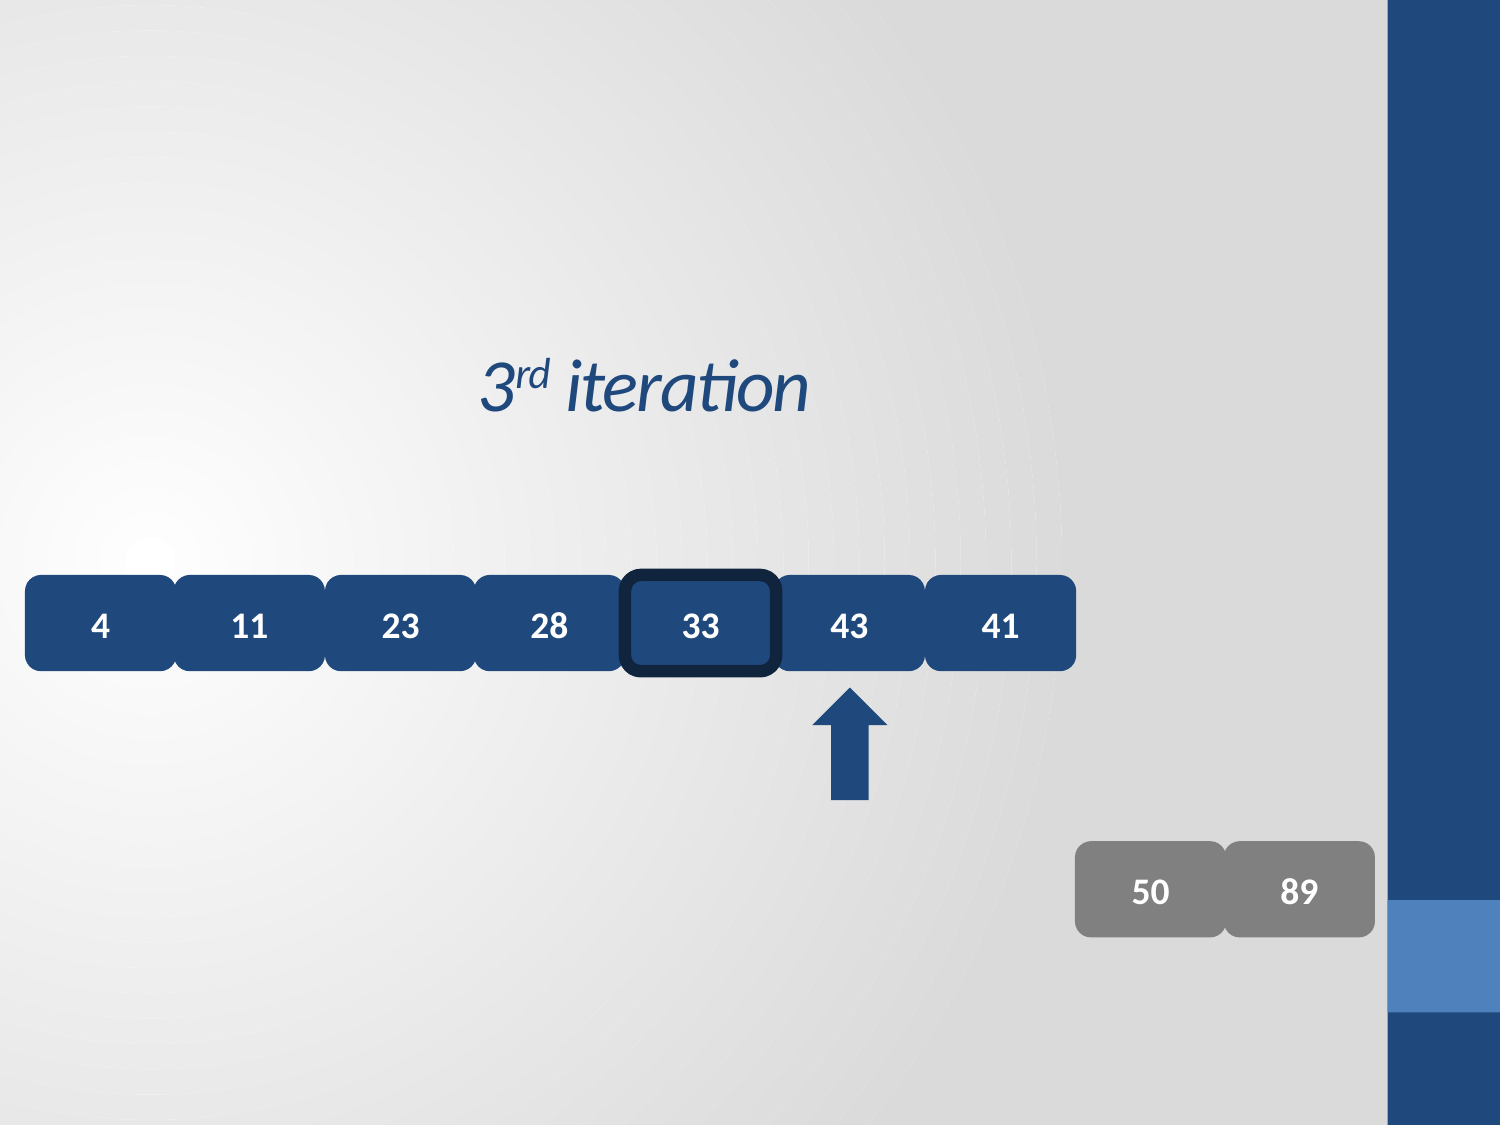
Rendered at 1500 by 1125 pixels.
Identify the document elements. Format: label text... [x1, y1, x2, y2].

text_box 41 [925, 574, 1077, 672]
text_box 28 [473, 574, 625, 672]
text_box 33 [624, 574, 777, 672]
text_box 50 [1074, 841, 1227, 938]
text_box [812, 687, 888, 801]
text_box 3rd iteration [462, 287, 864, 475]
text_box 89 [1225, 841, 1375, 938]
text_box 11 [173, 574, 325, 672]
text_box 4 [24, 574, 175, 672]
text_box 23 [324, 574, 475, 672]
text_box 43 [775, 574, 925, 672]
